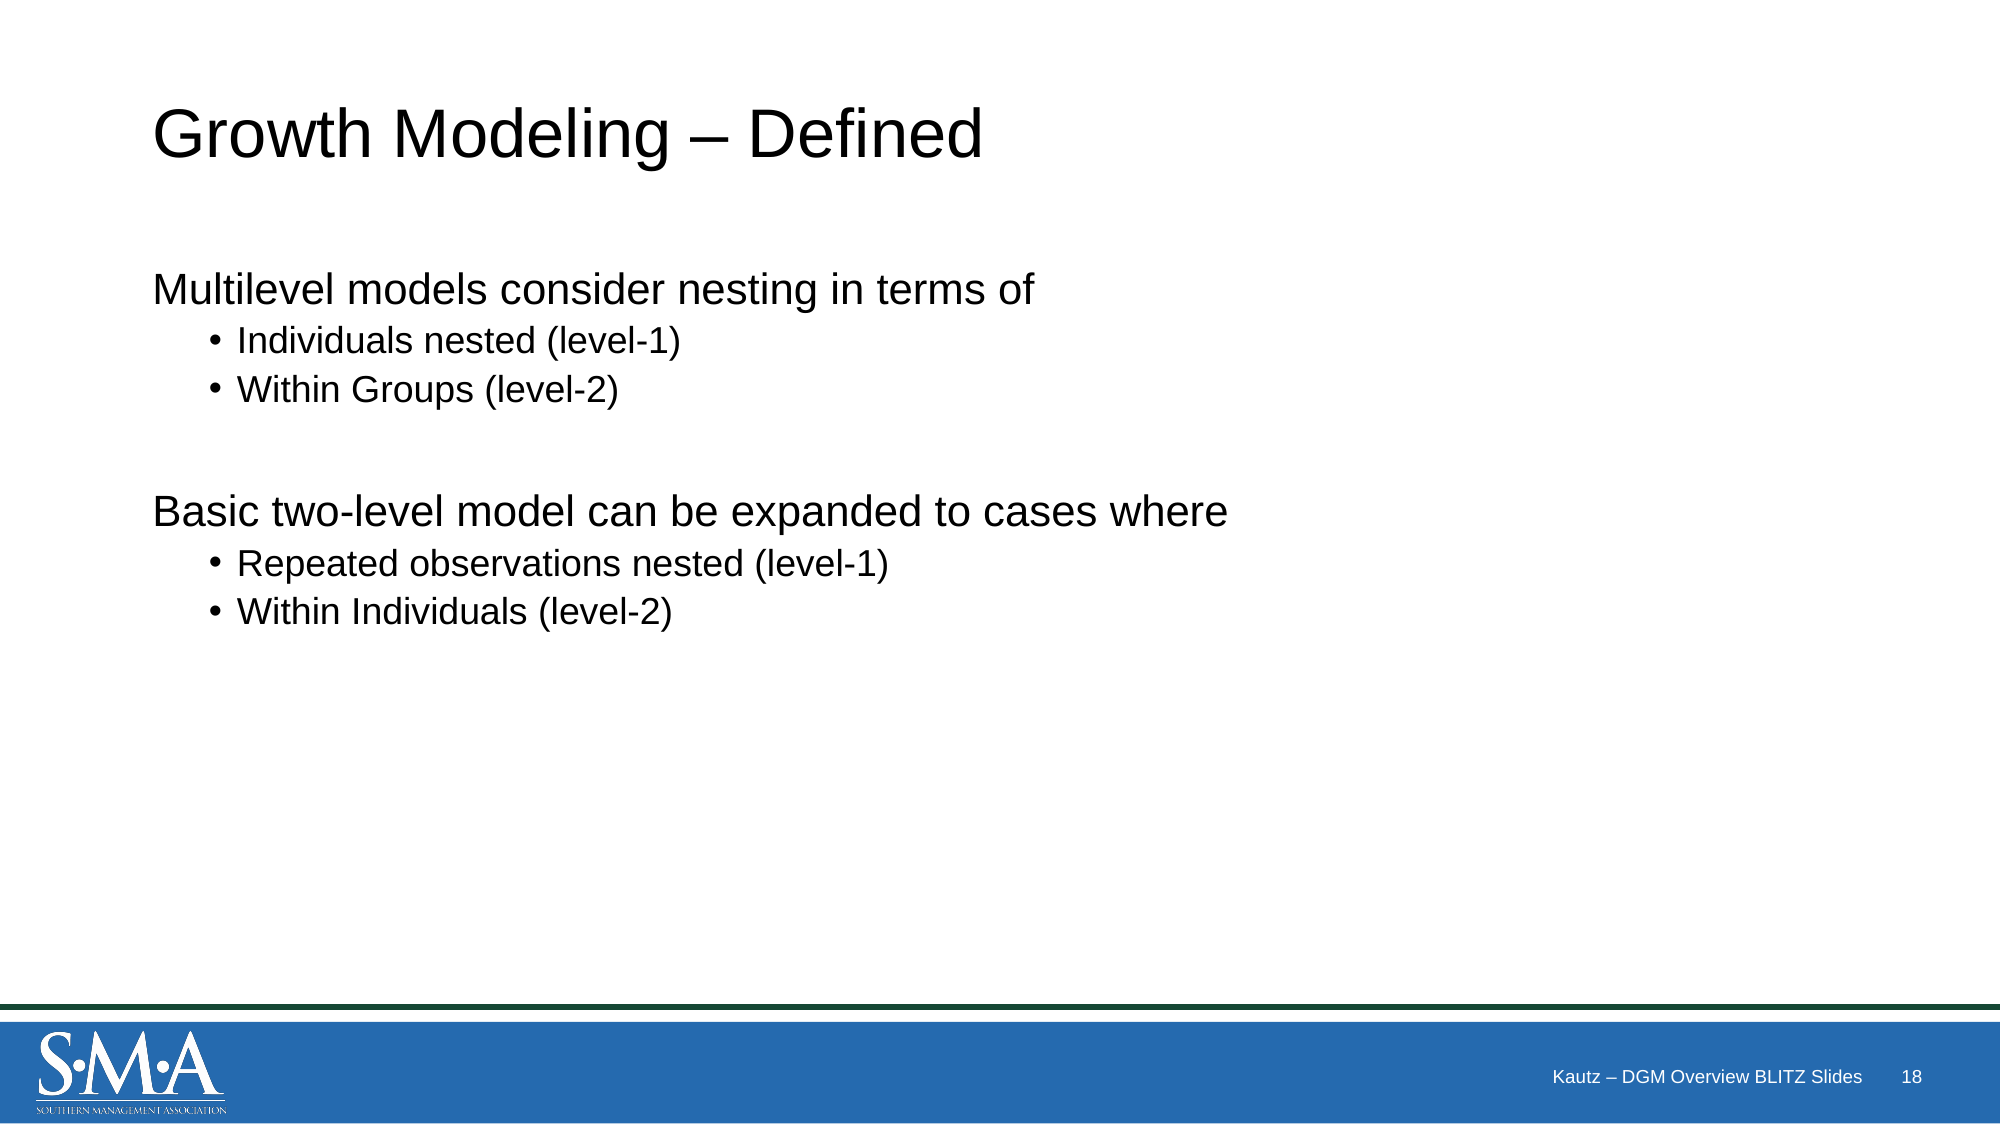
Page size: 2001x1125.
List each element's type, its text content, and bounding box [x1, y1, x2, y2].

picture [36, 1031, 227, 1114]
footer Kautz – DGM Overview BLITZ Slides [662, 1059, 1863, 1092]
slide_number 18 [1863, 1060, 1938, 1092]
list Multilevel models consider nesting in terms of Individuals nested (level-1) Within Groups (level-2) Basic two-level model can be expanded to cases where Repeated observations nested (level-1) Within Individuals (level-2) [137, 259, 1863, 975]
title Growth Modeling – Defined [137, 40, 1863, 231]
